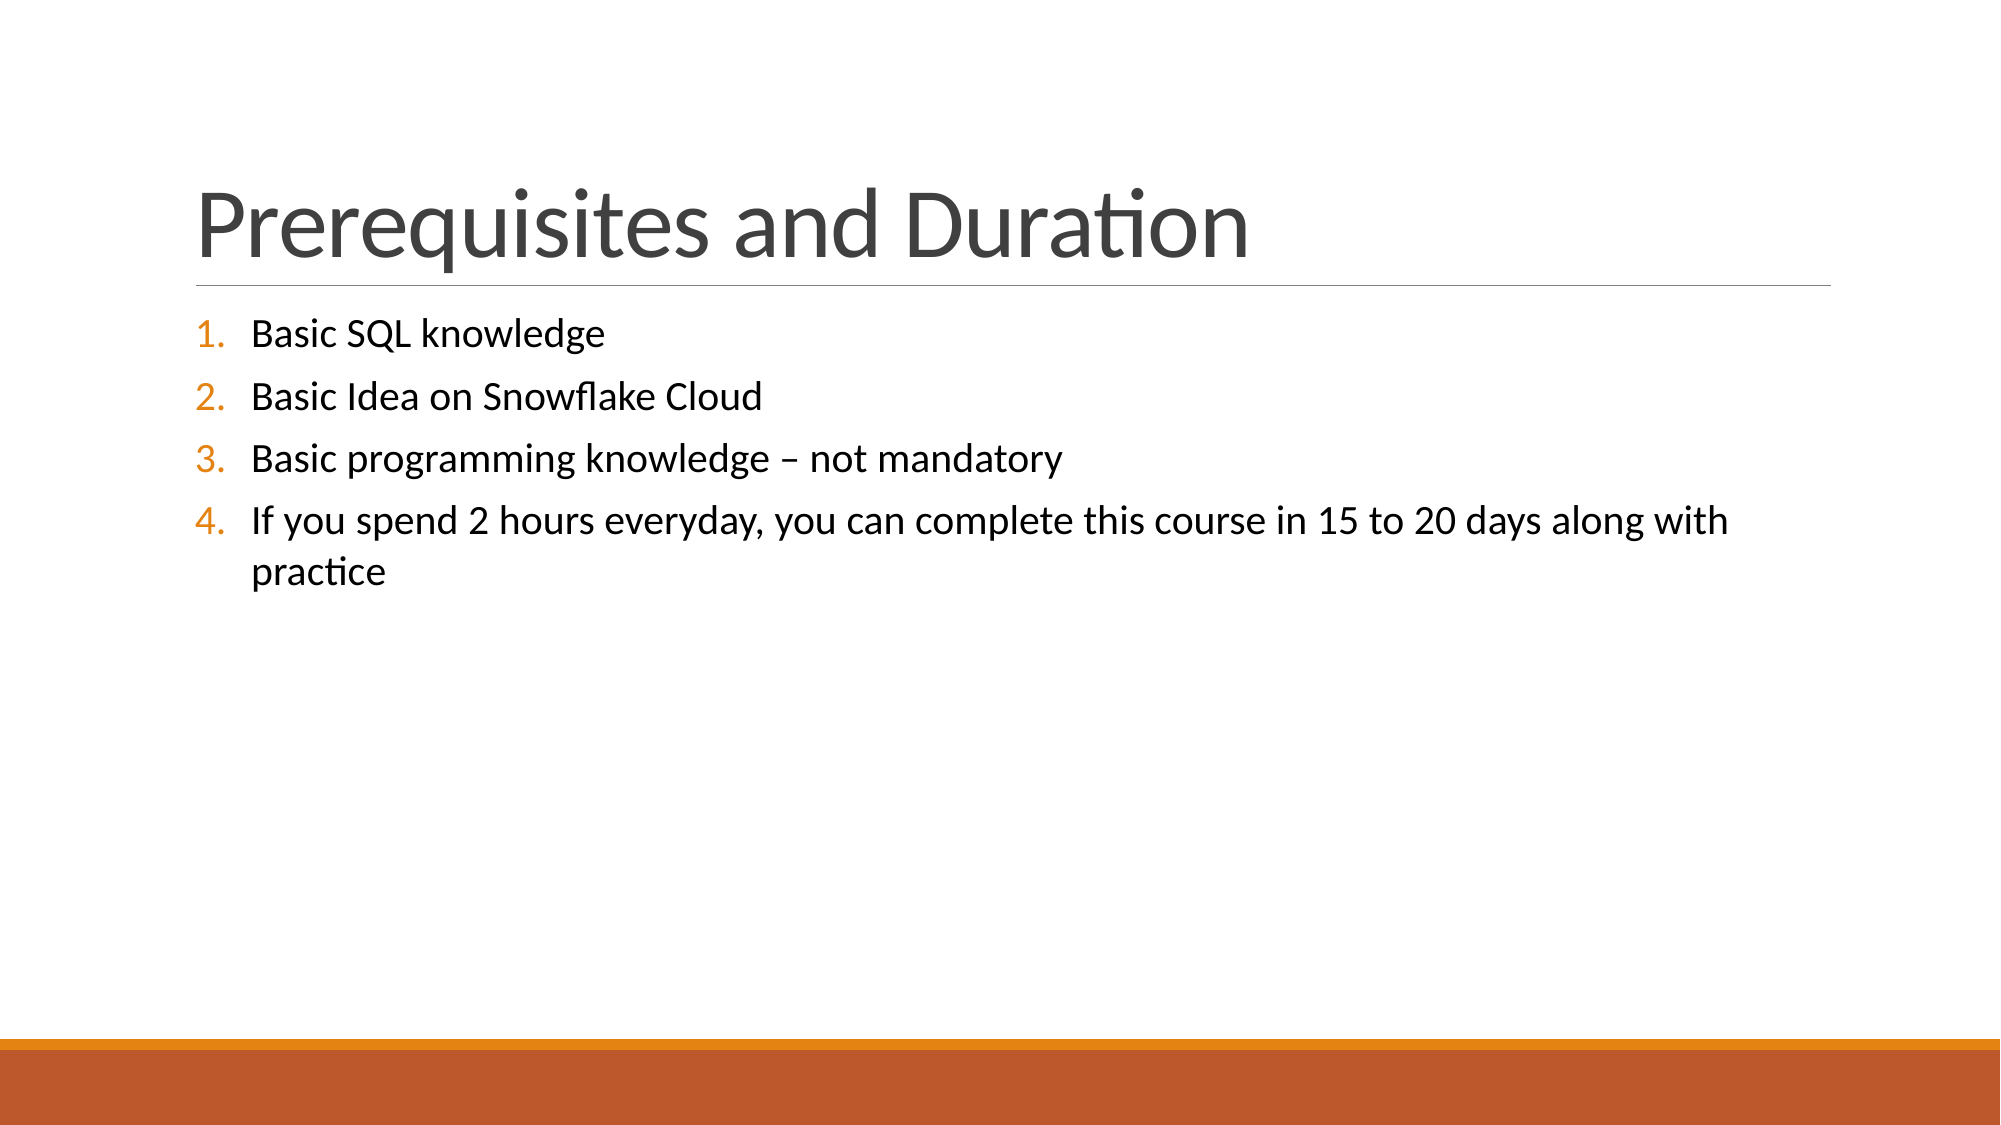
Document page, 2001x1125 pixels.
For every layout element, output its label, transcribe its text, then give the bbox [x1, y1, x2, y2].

list Basic SQL knowledge Basic Idea on Snowflake Cloud Basic programming knowledge – not mandatory If you spend 2 hours everyday, you can complete this course in 15 to 20 days along with practice [194, 298, 1830, 1055]
title Prerequisites and Duration [180, 174, 1830, 285]
